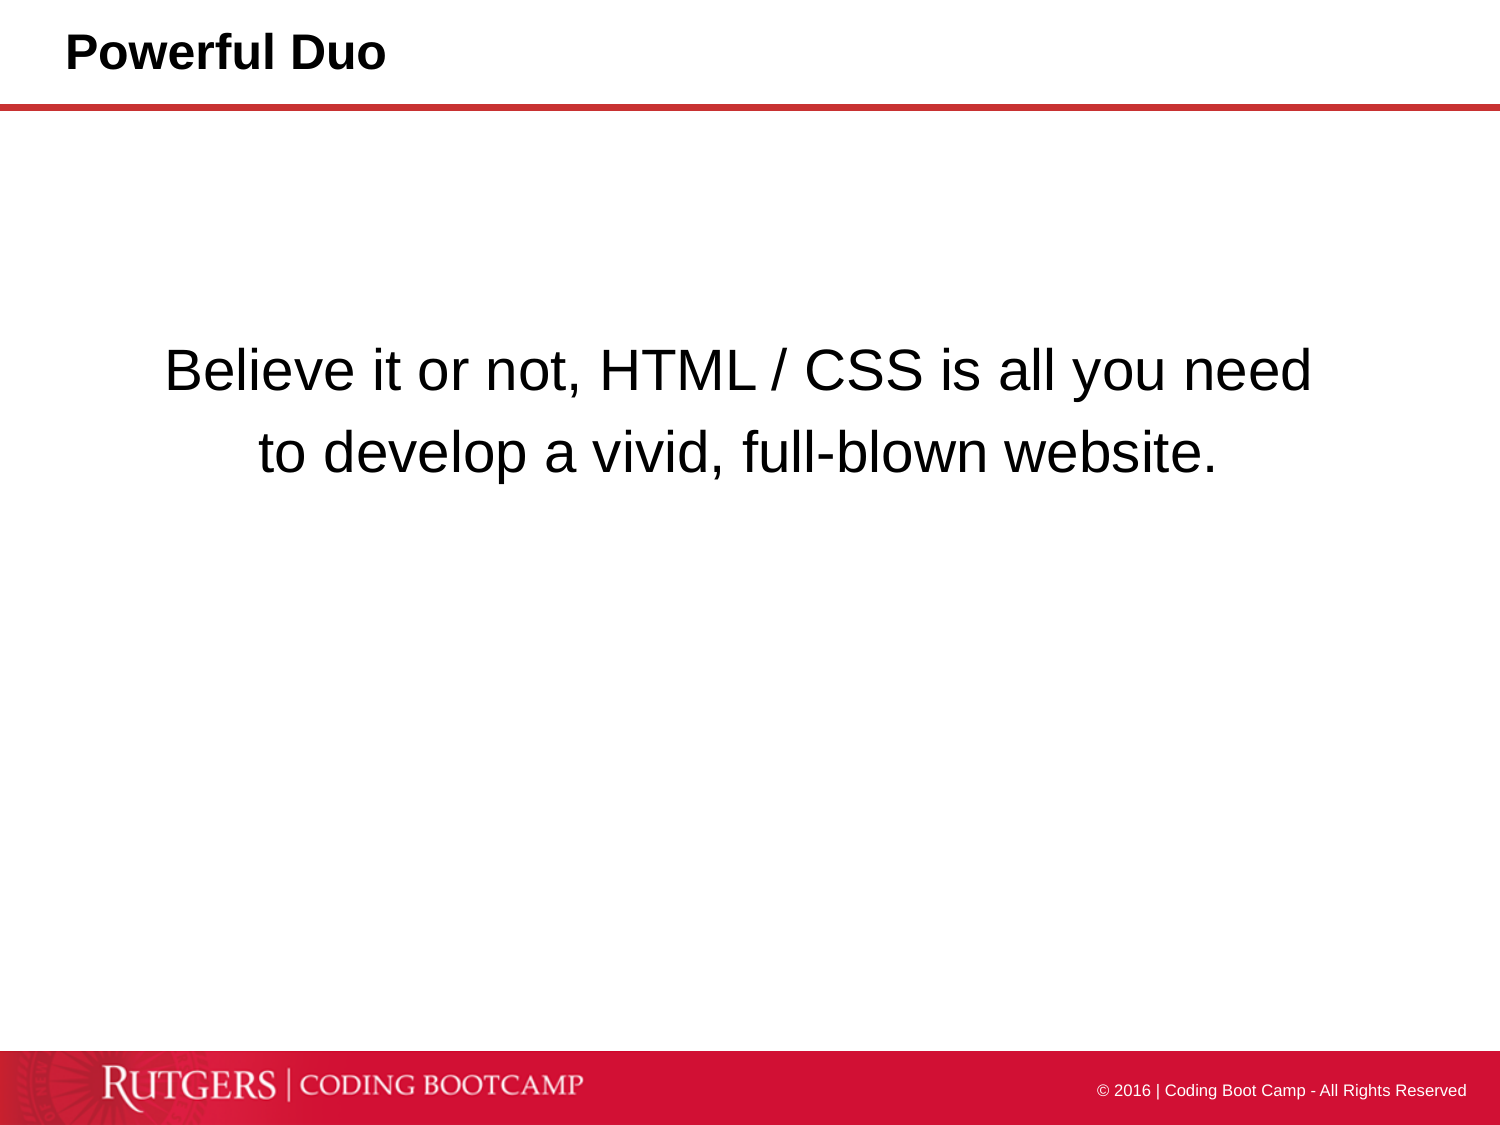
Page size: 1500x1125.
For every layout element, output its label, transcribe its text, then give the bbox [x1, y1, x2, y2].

picture [0, 1051, 650, 1125]
title Powerful Duo [50, 0, 948, 108]
text_box Believe it or not, HTML / CSS is all you need to develop a vivid, full-blown website. [72, 324, 1423, 838]
